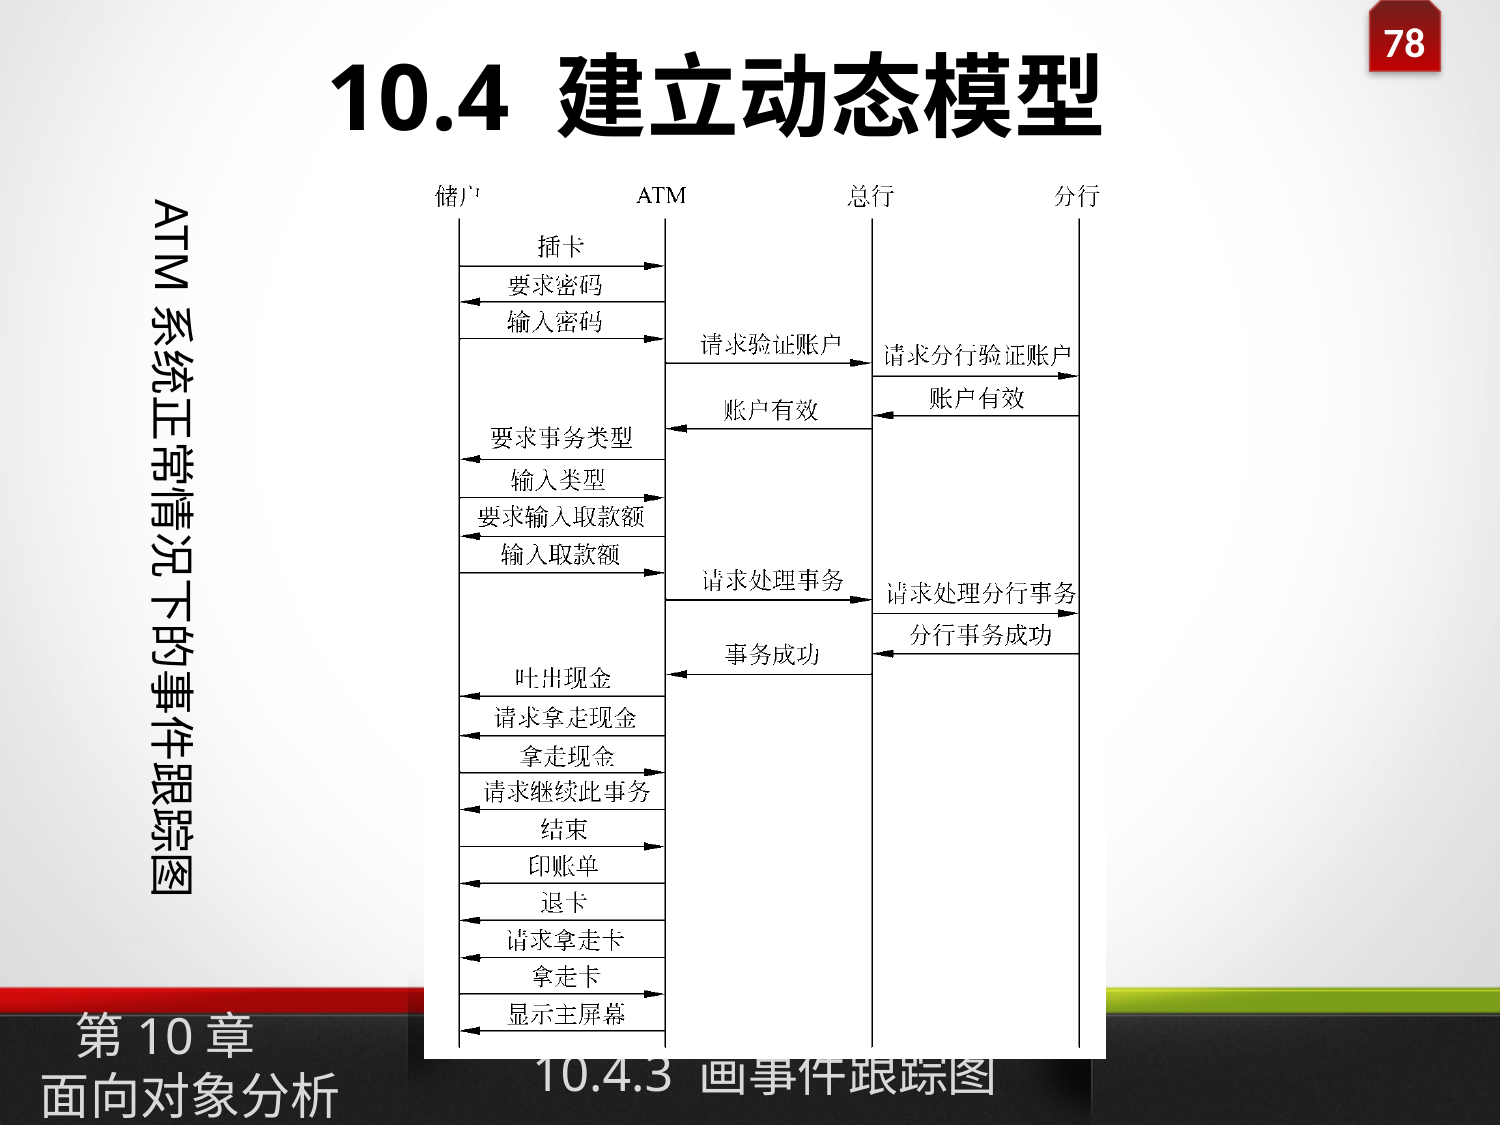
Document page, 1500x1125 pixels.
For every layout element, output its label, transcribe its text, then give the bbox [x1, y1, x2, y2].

text_box ATM系统正常情况下的事件跟踪图 [67, 188, 209, 918]
text_box 10.4.3 画事件跟踪图 [458, 1068, 1073, 1111]
text_box 10.4 建立动态模型 [41, 0, 1392, 188]
picture [0, 0, 1500, 1125]
